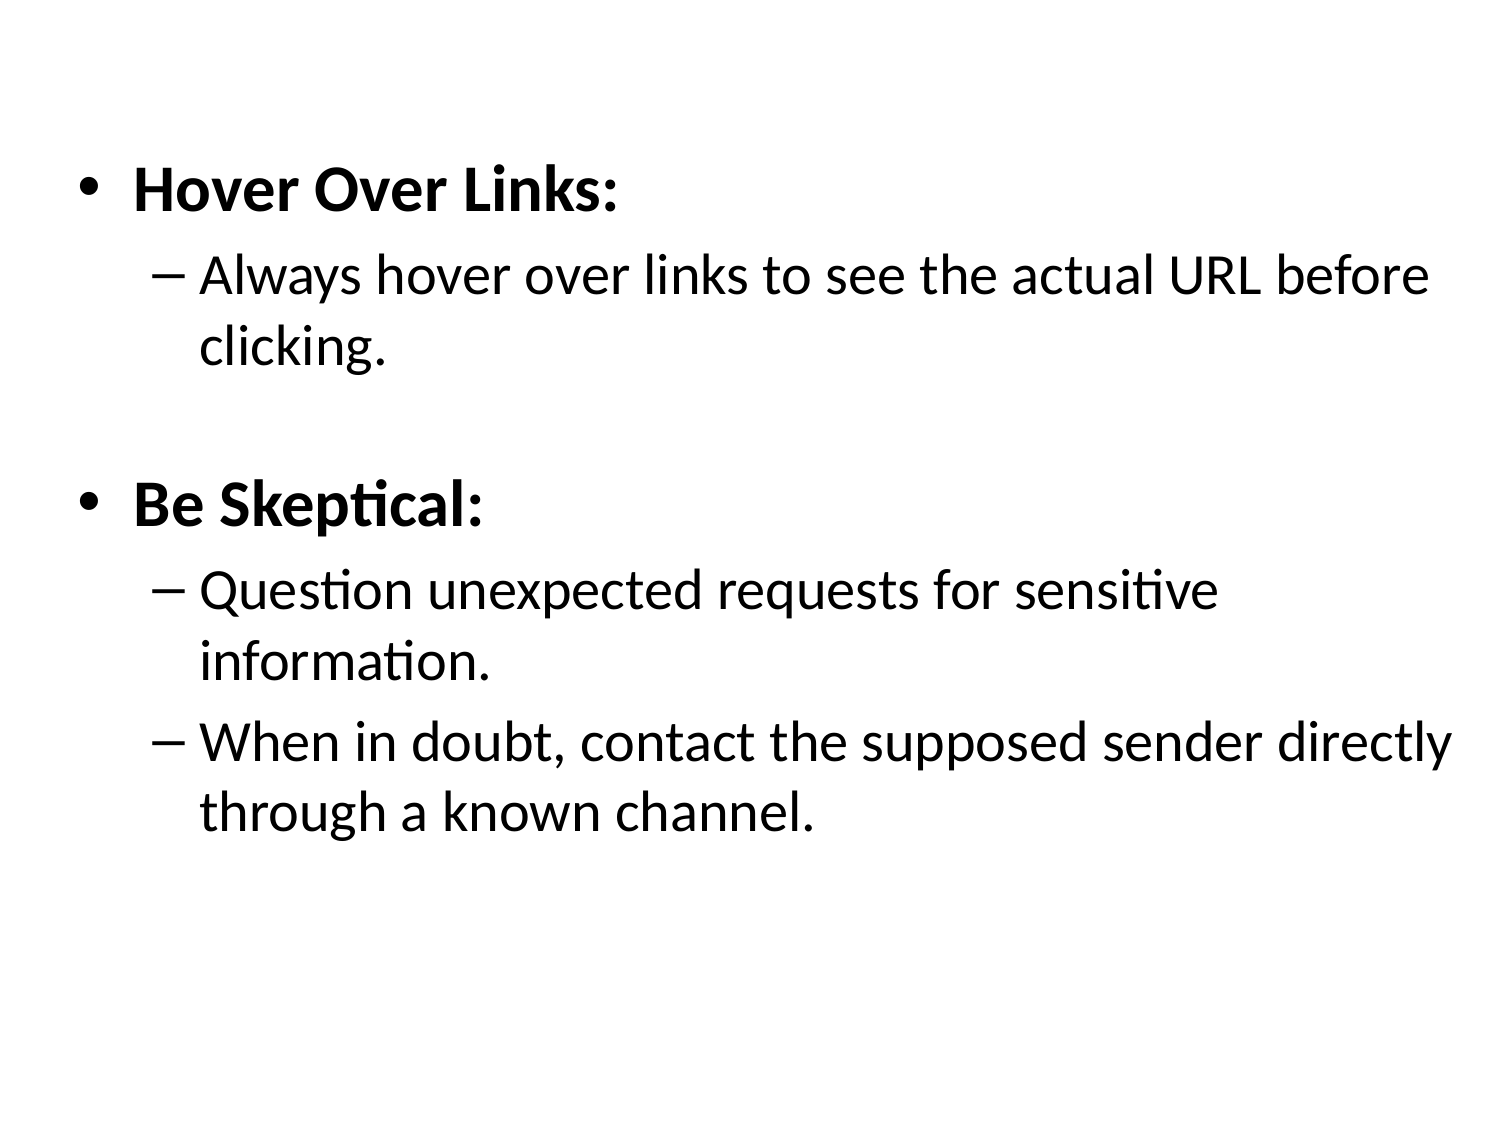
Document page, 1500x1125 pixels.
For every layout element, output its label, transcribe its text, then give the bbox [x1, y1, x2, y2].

list Hover Over Links: Always hover over links to see the actual URL before clicking. Be Skeptical: Question unexpected requests for sensitive information. When in doubt, contact the supposed sender directly through a known channel. [62, 137, 1475, 1043]
